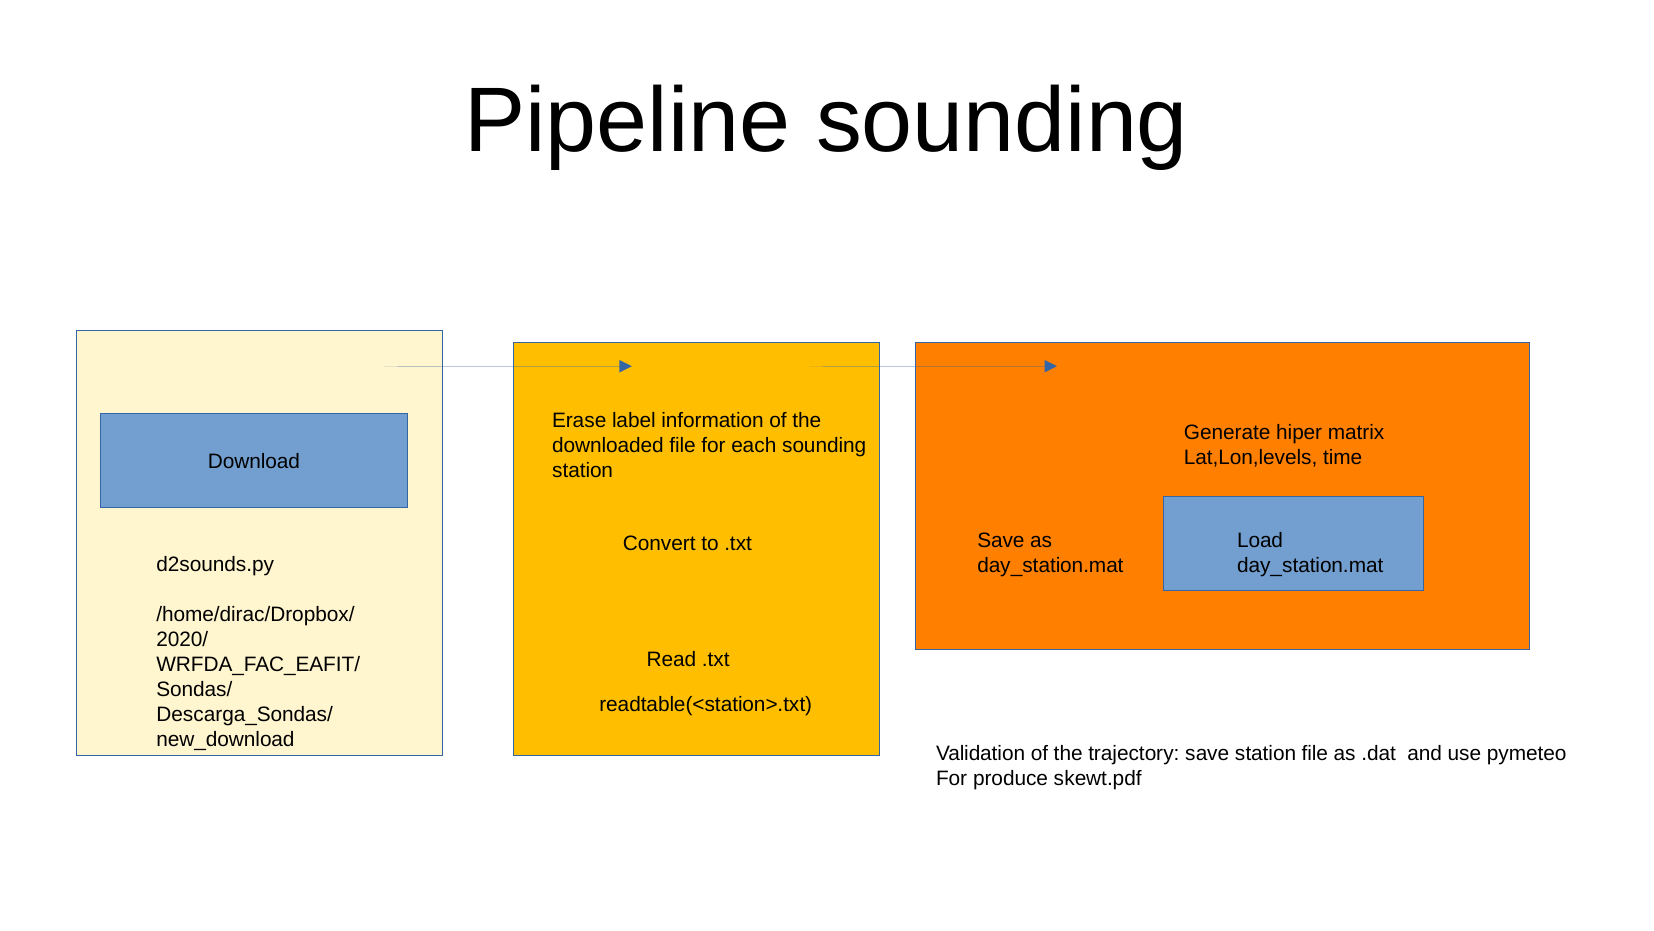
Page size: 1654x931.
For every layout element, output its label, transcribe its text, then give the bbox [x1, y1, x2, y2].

text_box Erase label information of the downloaded file for each sounding station [537, 399, 904, 490]
text_box Validation of the trajectory: save station file as .dat and use pymeteo For produce skewt.pdf [921, 732, 1582, 797]
text_box Download [100, 413, 408, 508]
text_box [1163, 496, 1424, 591]
text_box [76, 330, 443, 756]
text_box Pipeline sounding [82, 59, 1571, 170]
text_box [915, 342, 1530, 650]
text_box [513, 342, 880, 756]
text_box readtable(<station>.txt) [584, 682, 833, 723]
text_box Load day_station.mat [1222, 519, 1412, 585]
text_box d2sounds.py /home/dirac/Dropbox/2020/WRFDA_FAC_EAFIT/Sondas/Descarga_Sondas/new_download [141, 543, 396, 758]
text_box Read .txt [631, 637, 762, 678]
text_box [383, 360, 632, 373]
text_box [809, 360, 1058, 373]
text_box Generate hiper matrix Lat,Lon,levels, time [1169, 411, 1465, 477]
text_box Convert to .txt [608, 521, 809, 562]
text_box Save as day_station.mat [962, 519, 1140, 585]
